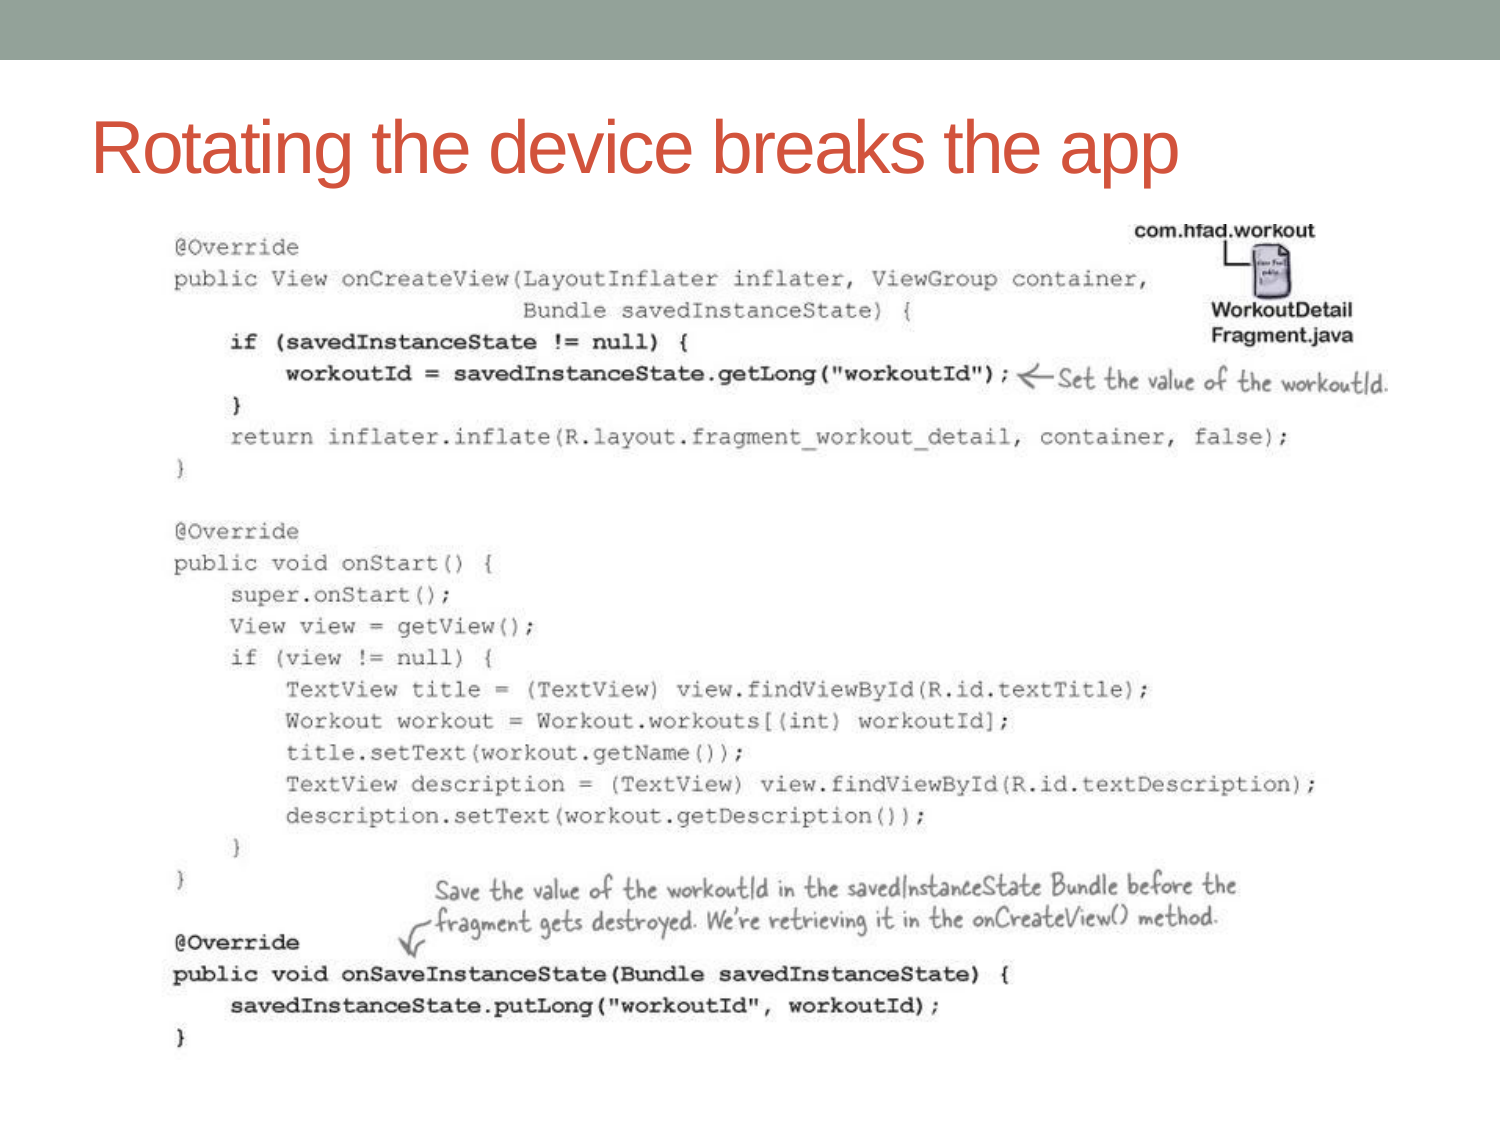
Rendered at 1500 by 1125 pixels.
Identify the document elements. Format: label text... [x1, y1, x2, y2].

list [112, 224, 1388, 1063]
title Rotating the device breaks the app [75, 87, 1425, 200]
